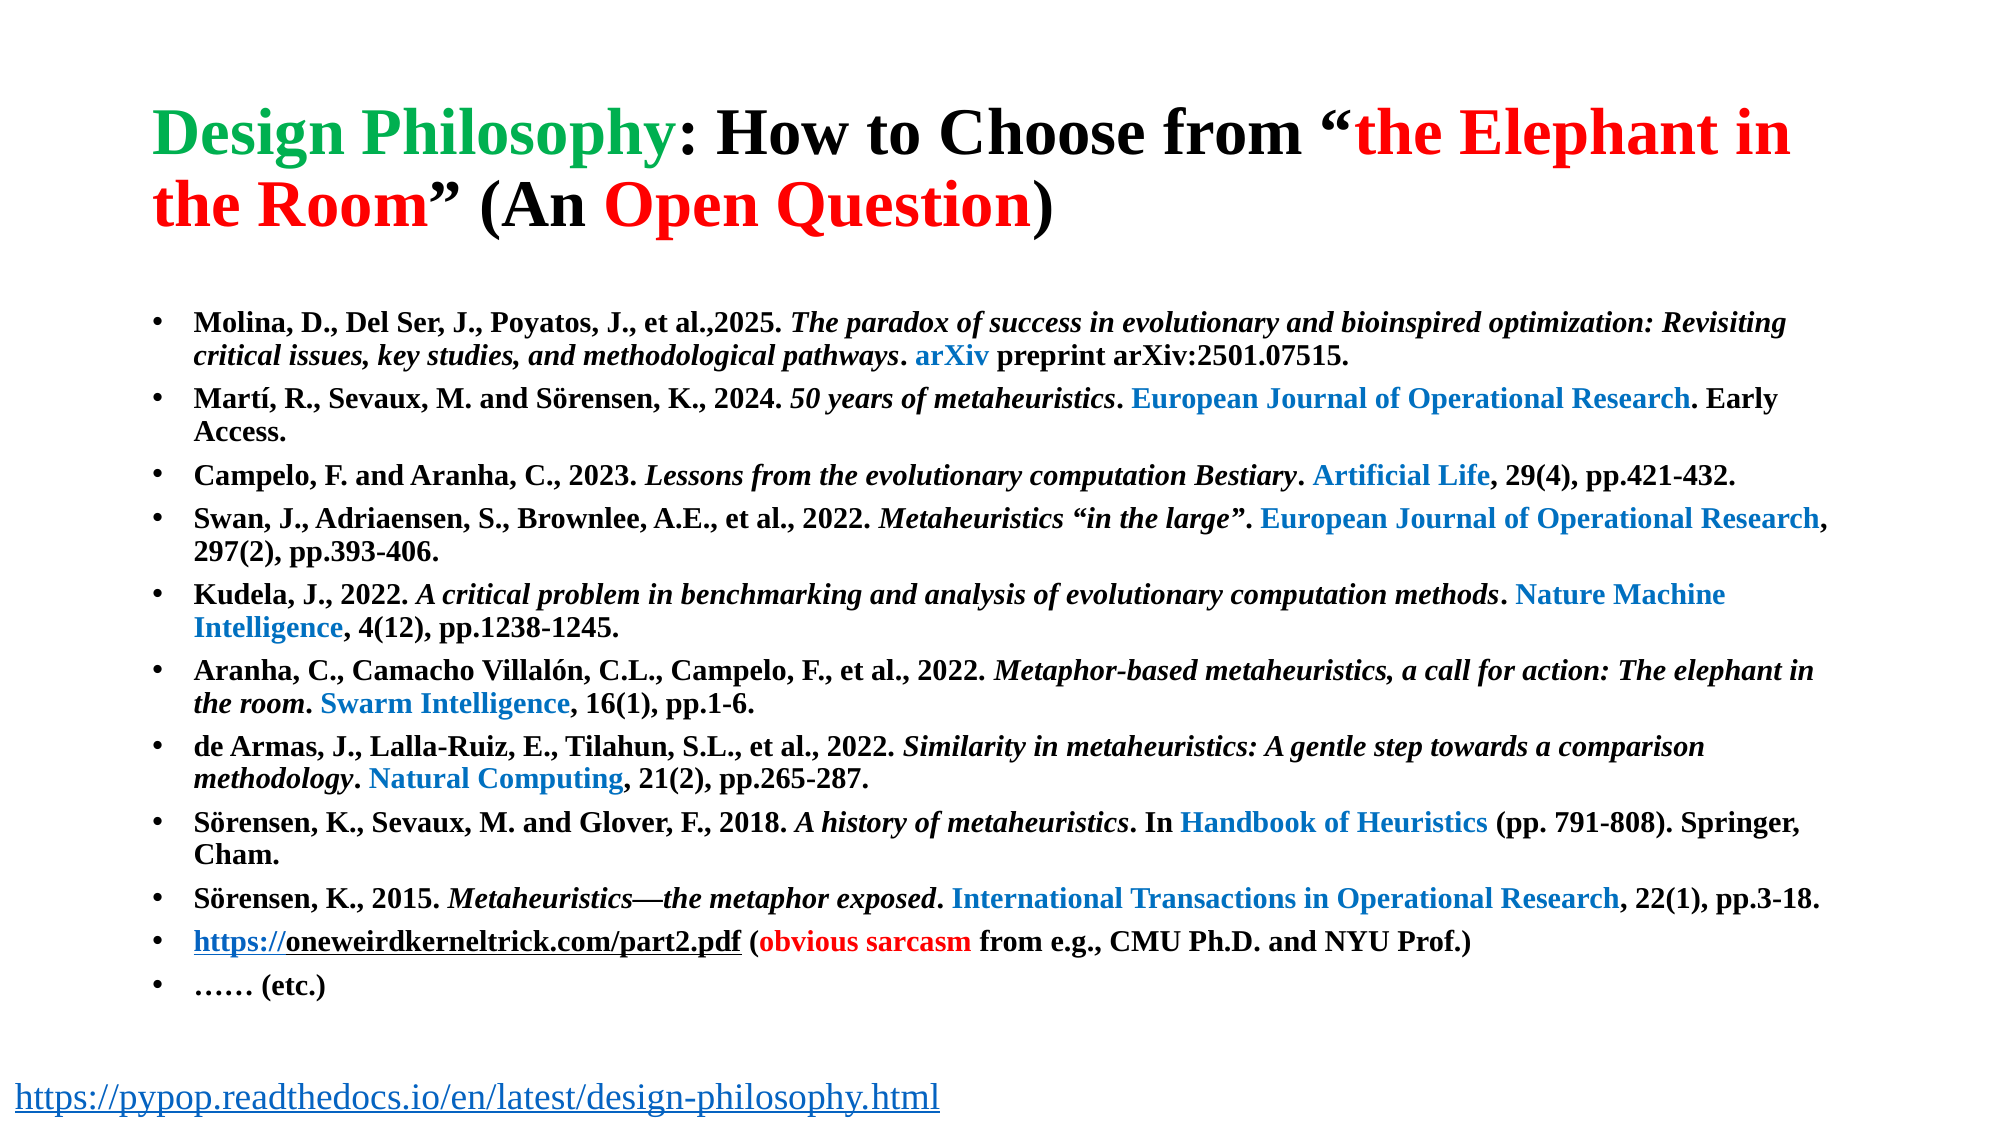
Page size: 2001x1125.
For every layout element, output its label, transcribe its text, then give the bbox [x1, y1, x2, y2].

text_box https://pypop.readthedocs.io/en/latest/design-philosophy.html [0, 1064, 2000, 1125]
list Molina, D., Del Ser, J., Poyatos, J., et al.,2025. The paradox of success in evolutionary and bioinspired optimization: Revisiting critical issues, key studies, and methodological pathways. arXiv preprint arXiv:2501.07515. Martí, R., Sevaux, M. and Sörensen, K., 2024. 50 years of metaheuristics. European Journal of Operational Research. Early Access. Campelo, F. and Aranha, C., 2023. Lessons from the evolutionary computation Bestiary. Artificial Life, 29(4), pp.421-432. Swan, J., Adriaensen, S., Brownlee, A.E., et al., 2022. Metaheuristics “in the large”. European Journal of Operational Research, 297(2), pp.393-406. Kudela, J., 2022. A critical problem in benchmarking and analysis of evolutionary computation methods. Nature Machine Intelligence, 4(12), pp.1238-1245. Aranha, C., Camacho Villalón, C.L., Campelo, F., et al., 2022. Metaphor-based metaheuristics, a call for action: The elephant in the room. Swarm Intelligence, 16(1), pp.1-6. de Armas, J., Lalla-Ruiz, E., Tilahun, S.L., et al., 2022. Similarity in metaheuristics: A gentle step towards a comparison methodology. Natural Computing, 21(2), pp.265-287. Sörensen, K., Sevaux, M. and Glover, F., 2018. A history of metaheuristics. In Handbook of Heuristics (pp. 791-808). Springer, Cham. Sörensen, K., 2015. Metaheuristics—the metaphor exposed. International Transactions in Operational Research, 22(1), pp.3-18. https://oneweirdkerneltrick.com/part2.pdf (obvious sarcasm from e.g., CMU Ph.D. and NYU Prof.) …… (etc.) [137, 299, 1863, 1014]
title Design Philosophy: How to Choose from “the Elephant in the Room” (An Open Question) [137, 59, 1863, 278]
